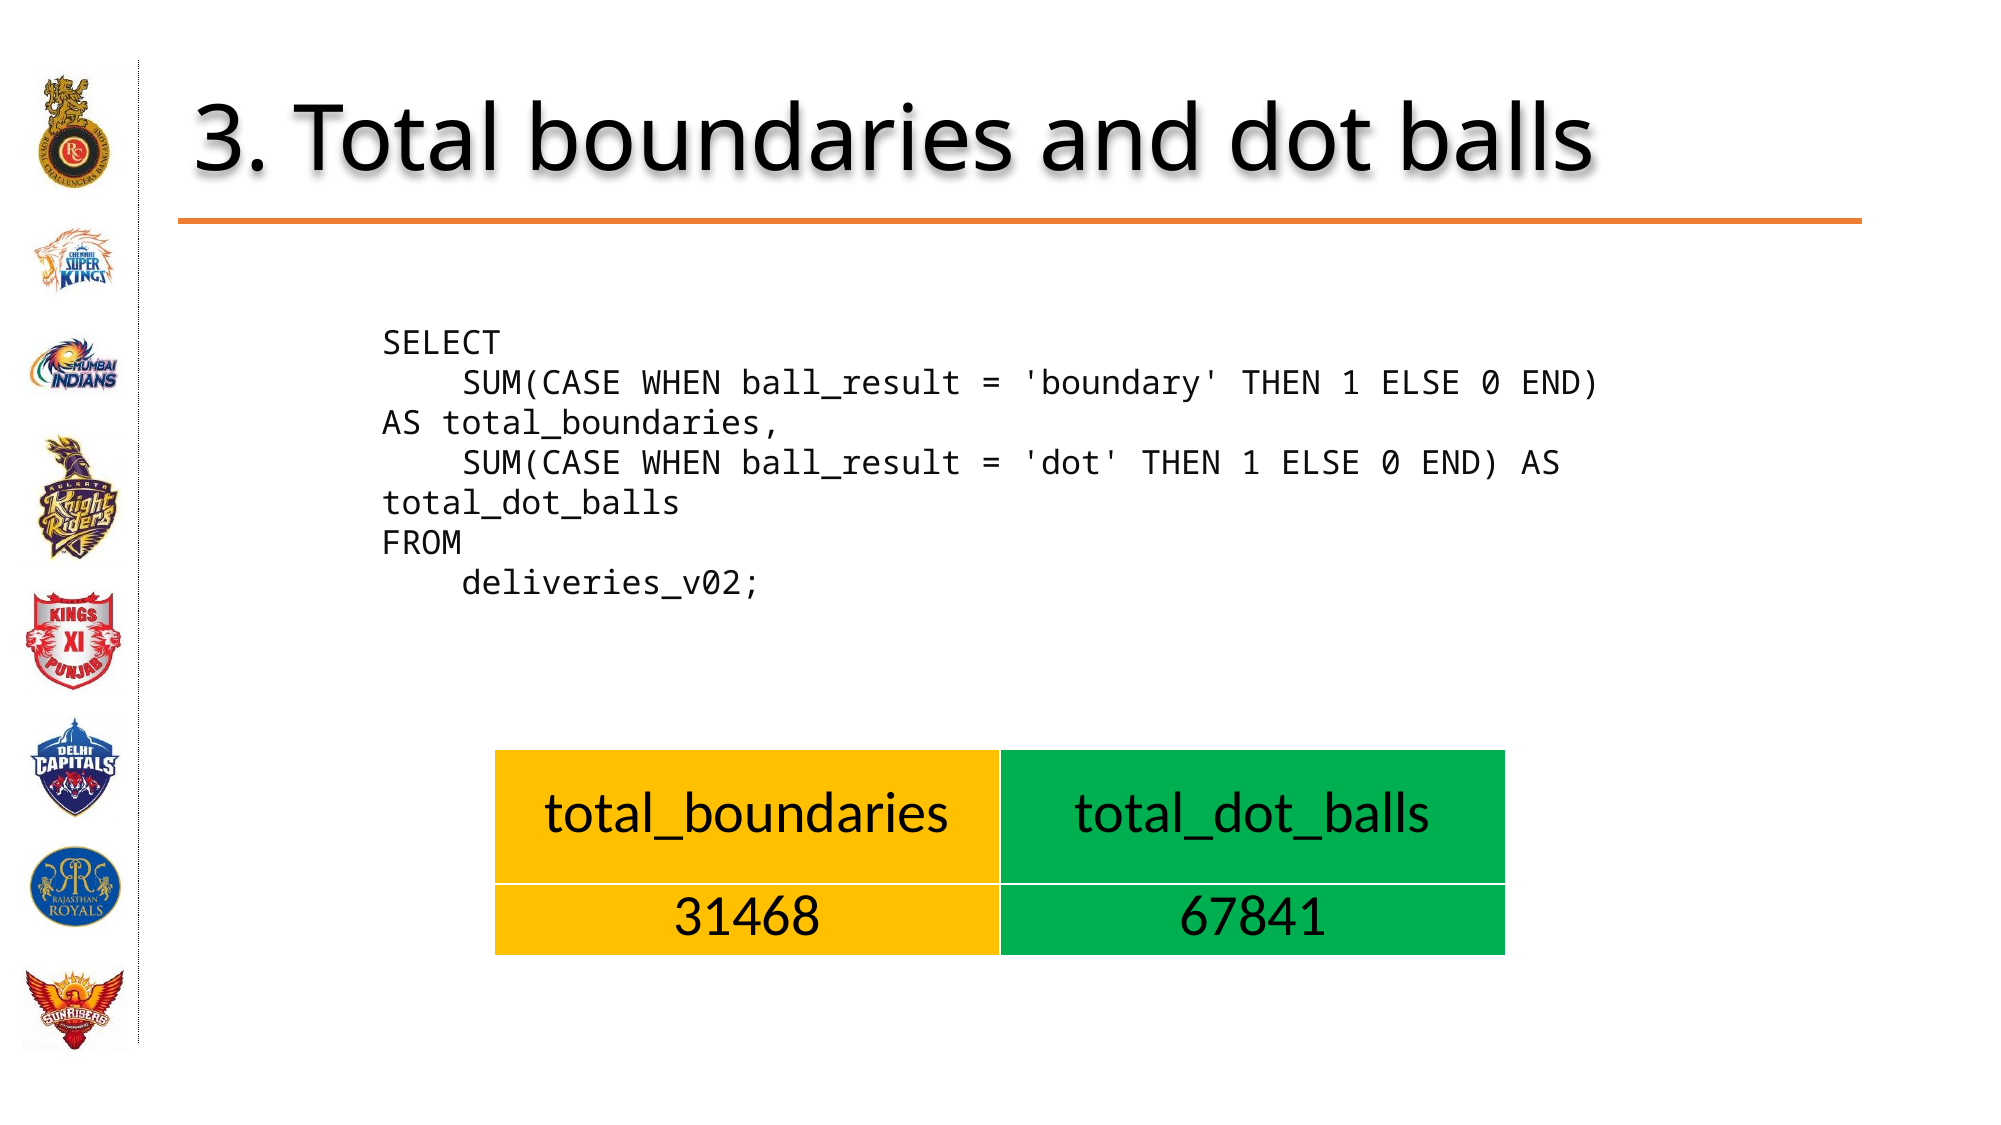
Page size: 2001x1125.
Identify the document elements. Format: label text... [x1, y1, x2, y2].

picture [22, 841, 128, 939]
table_cell 67841 [1001, 885, 1505, 955]
table_header total_boundaries [495, 750, 999, 883]
table_header total_dot_balls [1001, 750, 1505, 883]
picture [27, 714, 123, 820]
picture [20, 960, 130, 1057]
title 3. Total boundaries and dot balls [178, 59, 1863, 221]
table_cell 31468 [495, 885, 999, 955]
picture [23, 220, 127, 308]
text_box SELECT SUM(CASE WHEN ball_result = 'boundary' THEN 1 ELSE 0 END) AS total_boundaries, SUM(CASE WHEN ball_result = 'dot' THEN 1 ELSE 0 END) AS total_dot_balls FROM deliveries_v02; [366, 314, 1674, 609]
picture [24, 588, 125, 693]
picture [25, 329, 125, 406]
picture [17, 68, 133, 199]
picture [23, 427, 127, 567]
